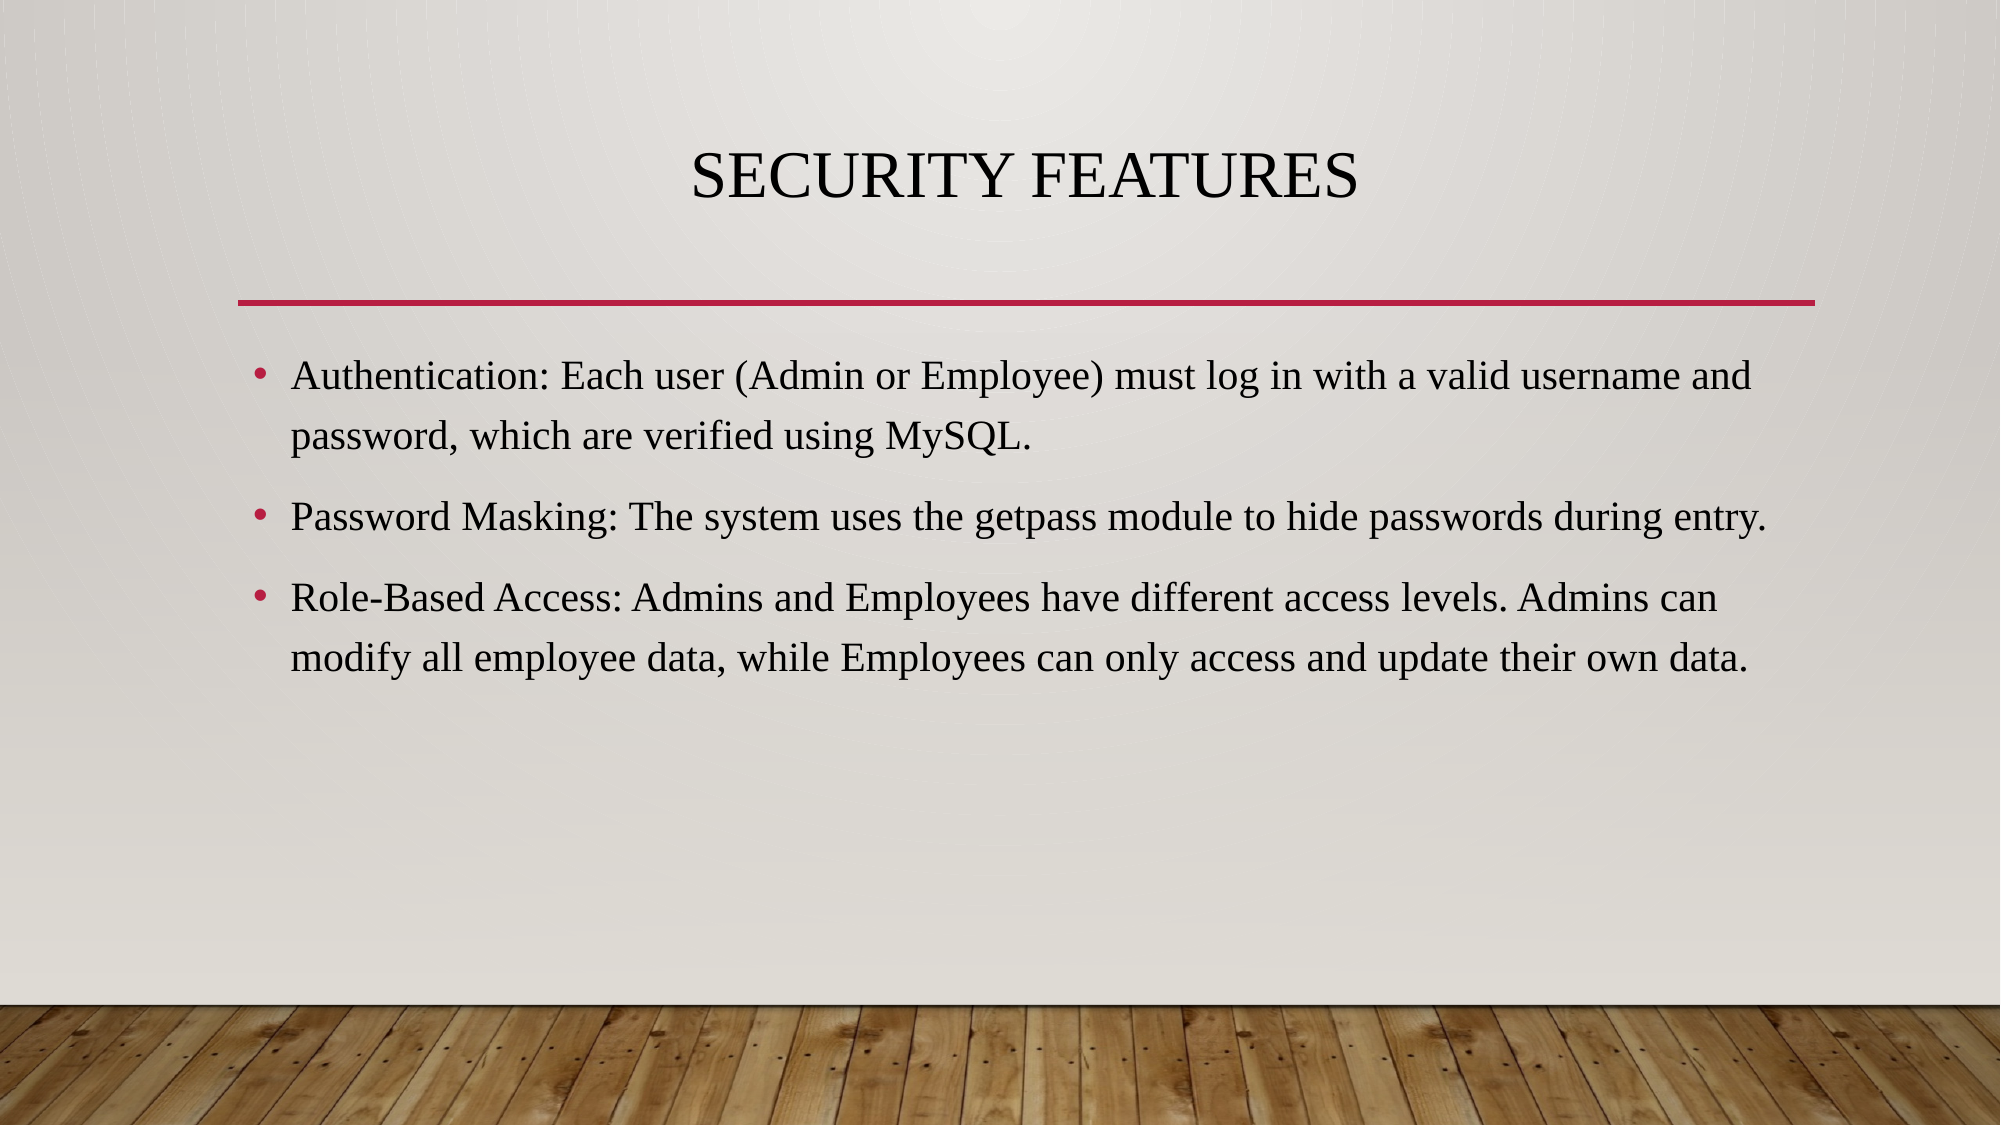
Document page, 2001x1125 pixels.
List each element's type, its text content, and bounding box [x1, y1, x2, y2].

list Authentication: Each user (Admin or Employee) must log in with a valid username and password, which are verified using MySQL. Password Masking: The system uses the getpass module to hide passwords during entry. Role-Based Access: Admins and Employees have different access levels. Admins can modify all employee data, while Employees can only access and update their own data. [238, 330, 1814, 897]
picture [0, 1005, 2000, 1125]
title Security Features [238, 131, 1814, 305]
